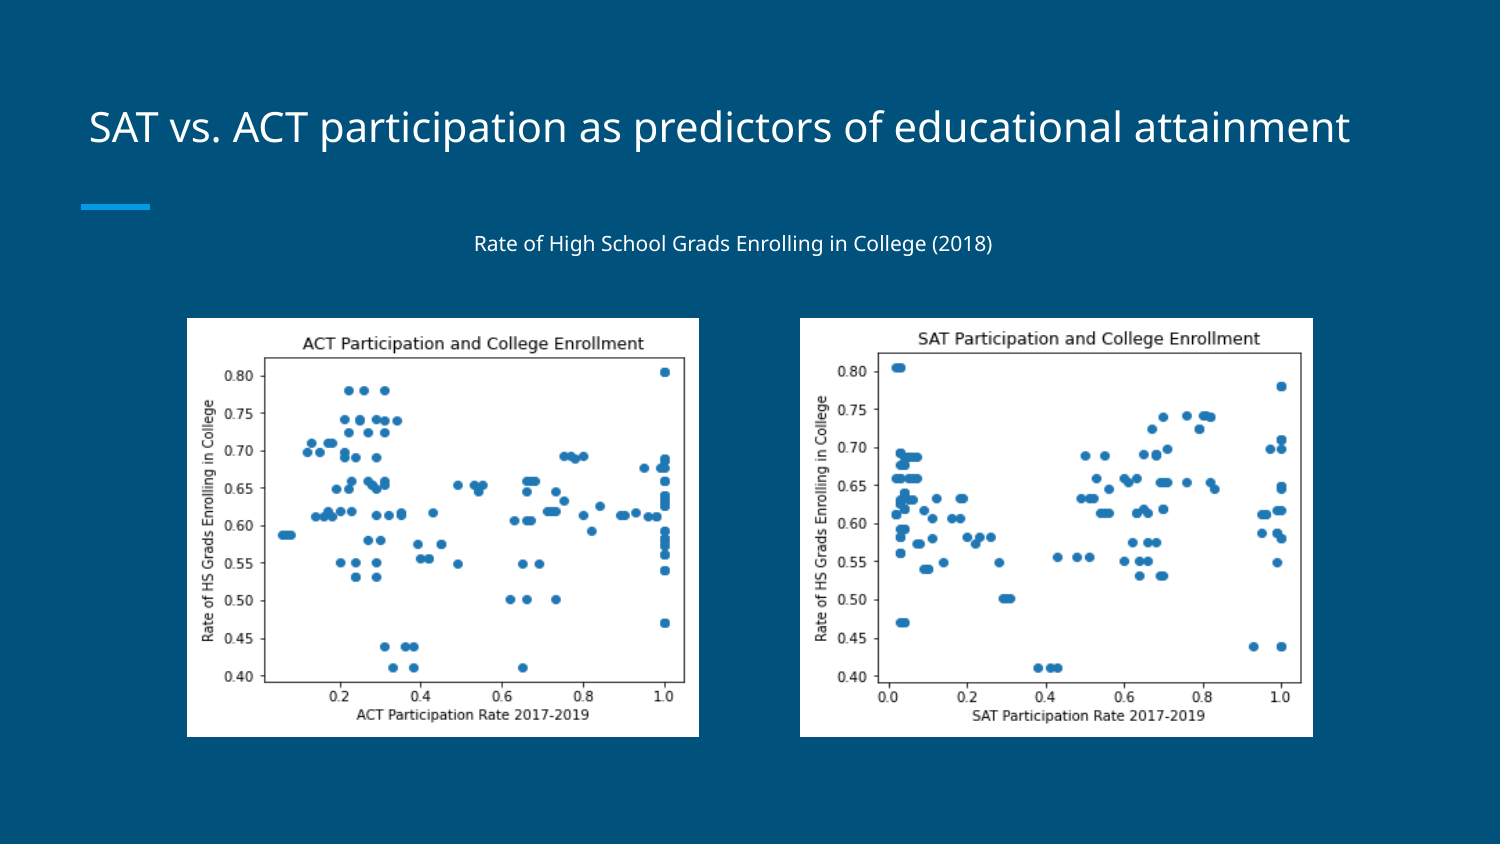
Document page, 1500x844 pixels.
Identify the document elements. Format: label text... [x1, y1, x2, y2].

list Rate of High School Grads Enrolling in College (2018) [47, 211, 1421, 271]
title SAT vs. ACT participation as predictors of educational attainment [74, 85, 1447, 199]
picture [801, 319, 1312, 736]
picture [188, 319, 698, 736]
